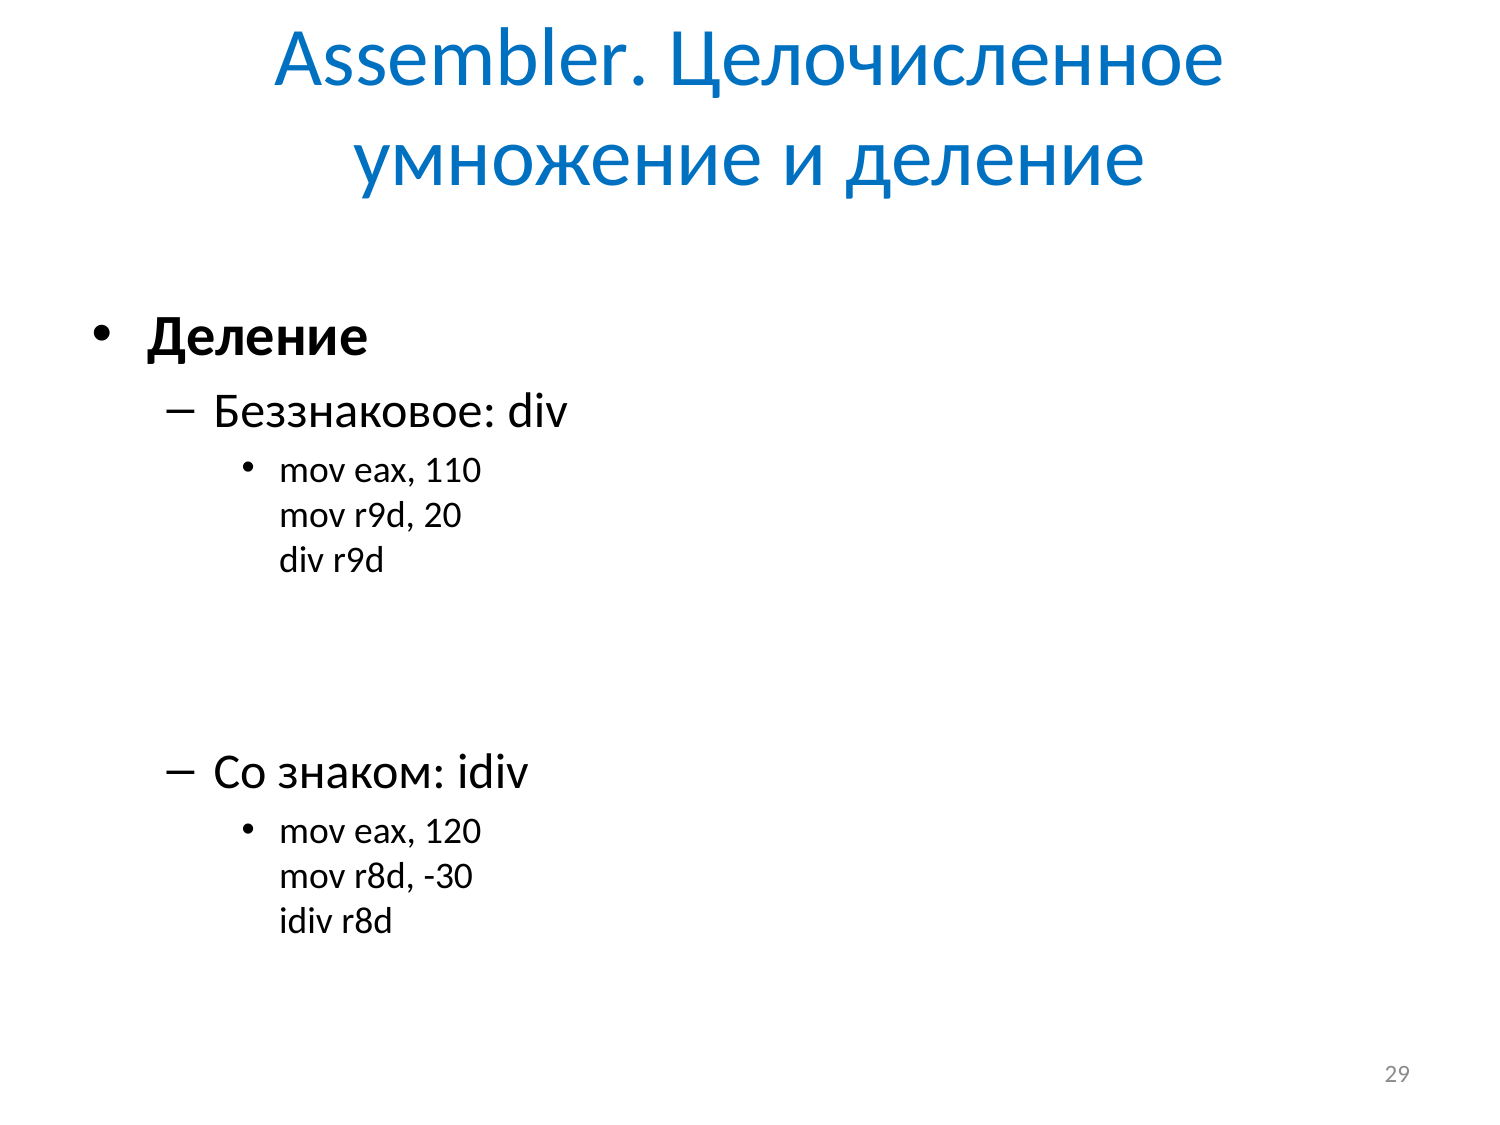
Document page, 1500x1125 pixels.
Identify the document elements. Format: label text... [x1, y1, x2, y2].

list Деление Беззнаковое: div mov eax, 110 mov r9d, 20 div r9d Со знаком: idiv mov eax, 120 mov r8d, -30 idiv r8d [76, 208, 1400, 1071]
title Assembler. Целочисленное умножение и деление [76, 19, 1424, 185]
slide_number 29 [1074, 1042, 1425, 1103]
